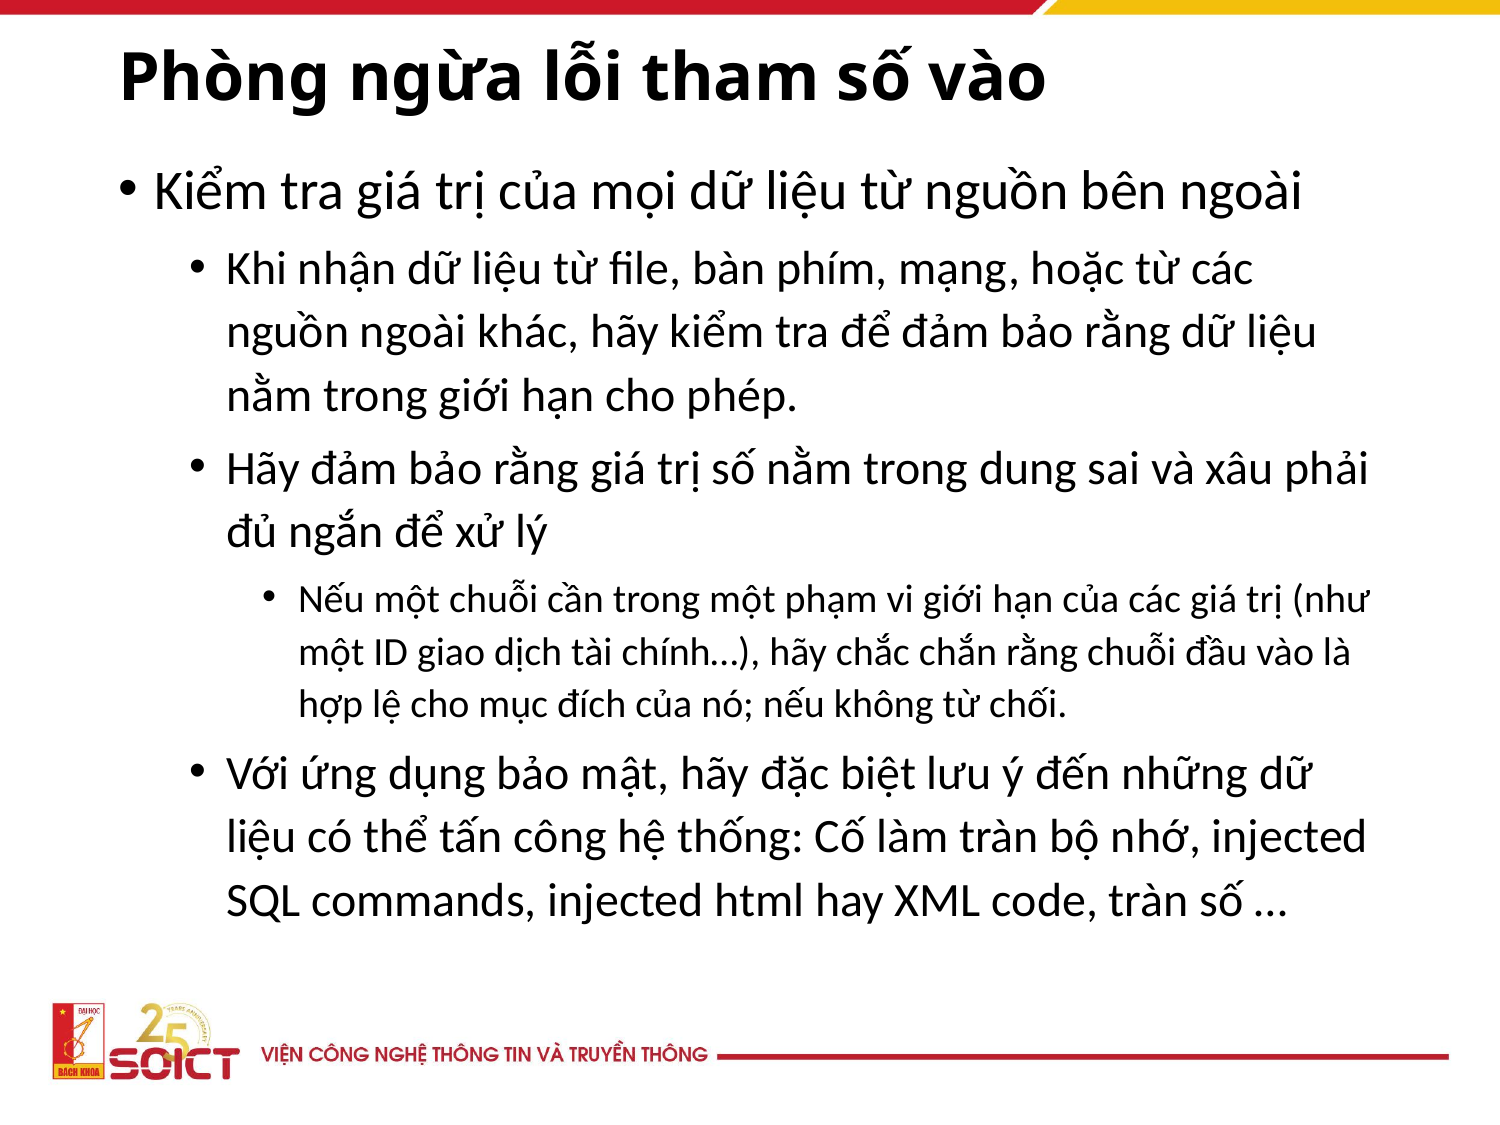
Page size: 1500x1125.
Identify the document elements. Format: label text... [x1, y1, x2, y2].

list Kiểm tra giá trị của mọi dữ liệu từ nguồn bên ngoài Khi nhận dữ liệu từ file, bàn phím, mạng, hoặc từ các nguồn ngoài khác, hãy kiểm tra để đảm bảo rằng dữ liệu nằm trong giới hạn cho phép. Hãy đảm bảo rằng giá trị số nằm trong dung sai và xâu phải đủ ngắn để xử lý Nếu một chuỗi cần trong một phạm vi giới hạn của các giá trị (như một ID giao dịch tài chính…), hãy chắc chắn rằng chuỗi đầu vào là hợp lệ cho mục đích của nó; nếu không từ chối. Với ứng dụng bảo mật, hãy đặc biệt lưu ý đến những dữ liệu có thể tấn công hệ thống: Cố làm tràn bộ nhớ, injected SQL commands, injected html hay XML code, tràn số … [103, 139, 1397, 989]
title Phòng ngừa lỗi tham số vào [103, 18, 1397, 139]
picture [0, 0, 1500, 1125]
